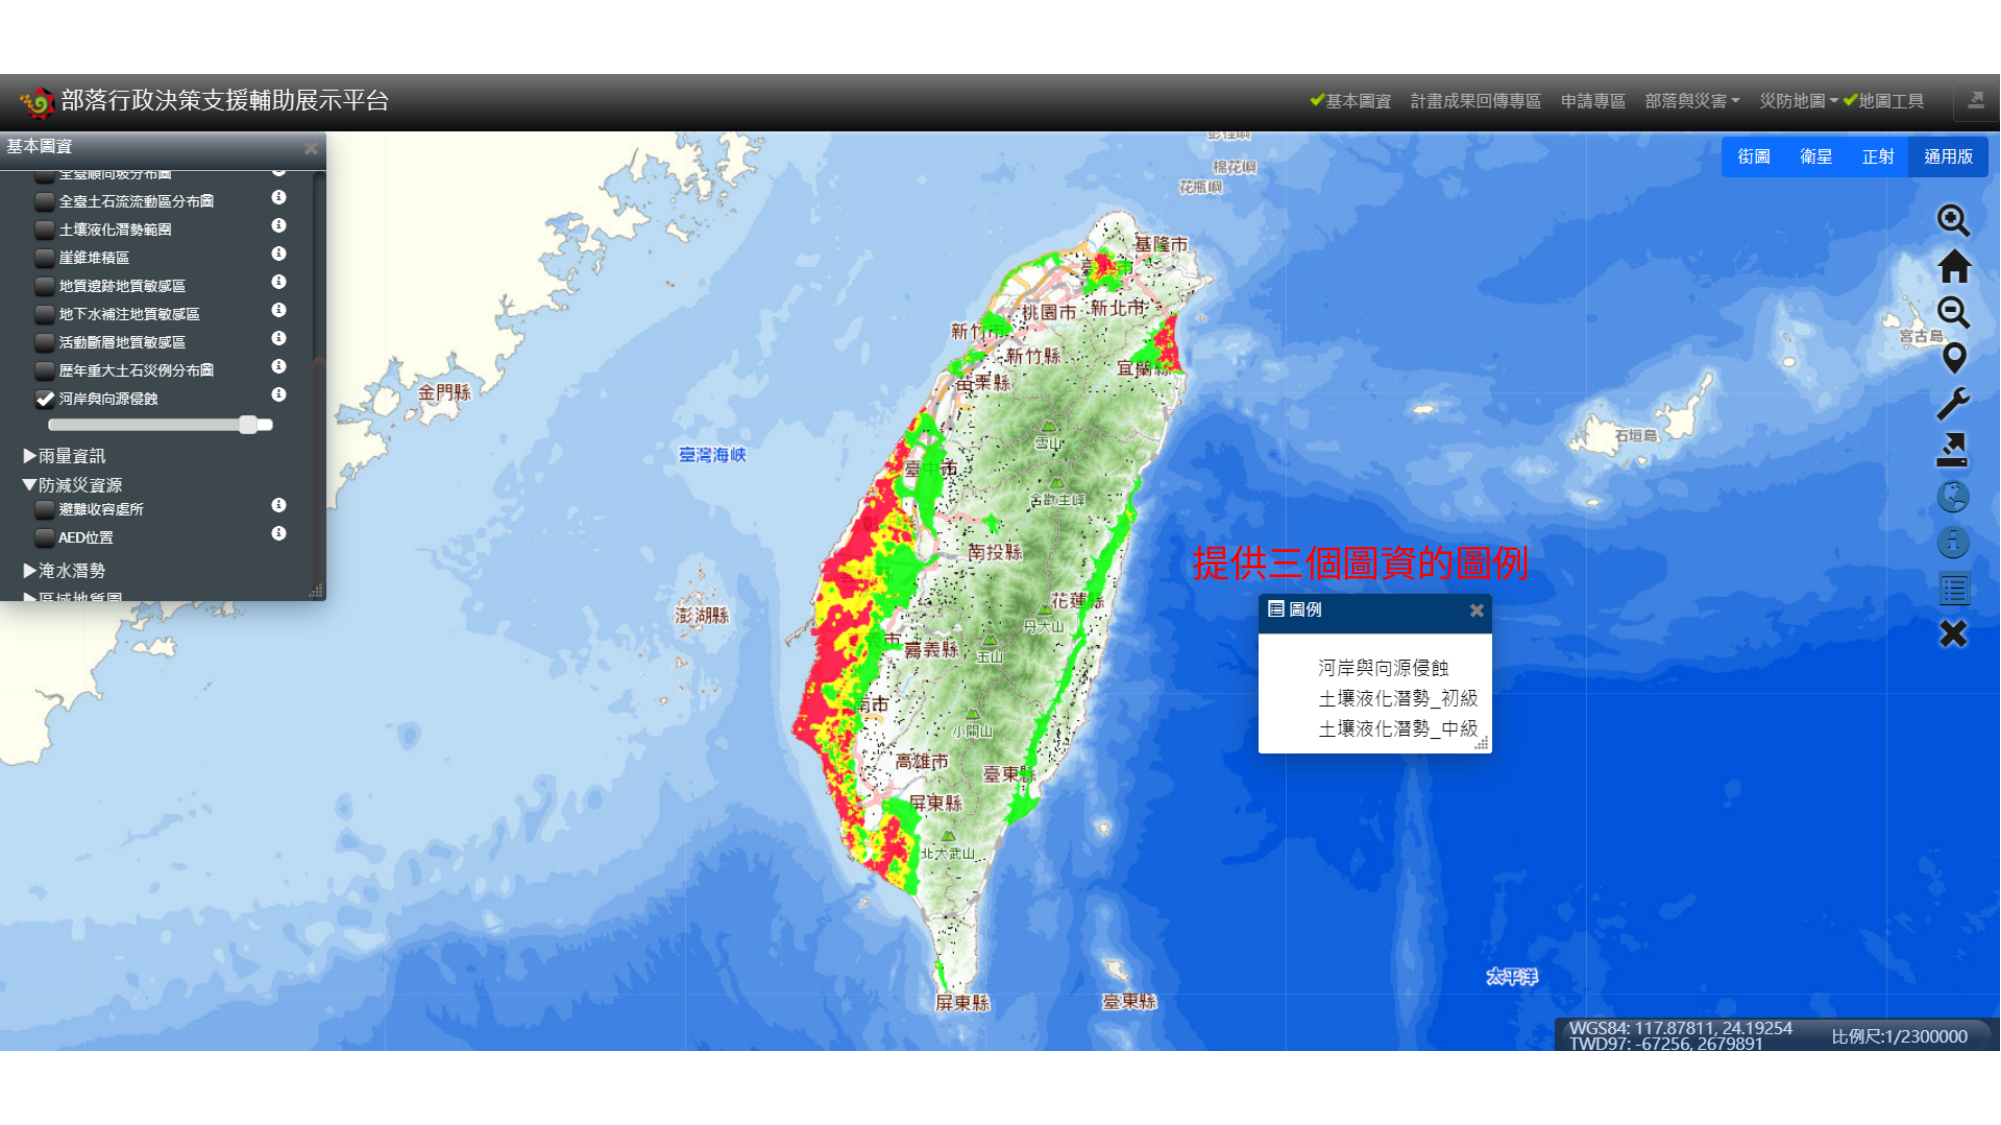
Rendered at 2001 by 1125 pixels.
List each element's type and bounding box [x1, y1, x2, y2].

picture [0, 74, 2000, 1051]
